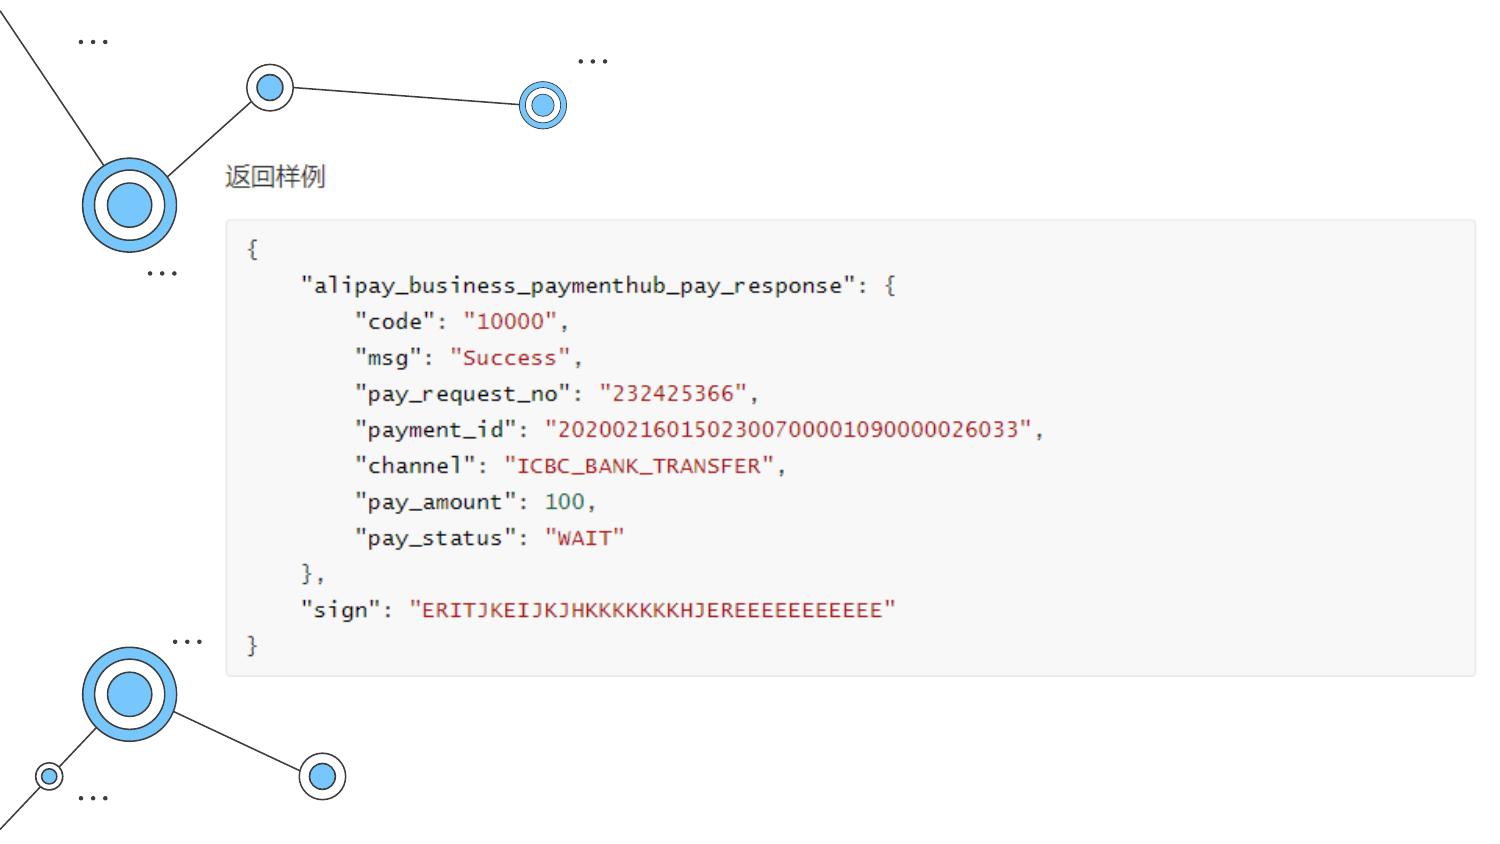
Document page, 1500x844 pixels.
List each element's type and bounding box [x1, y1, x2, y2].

picture [218, 138, 1478, 677]
